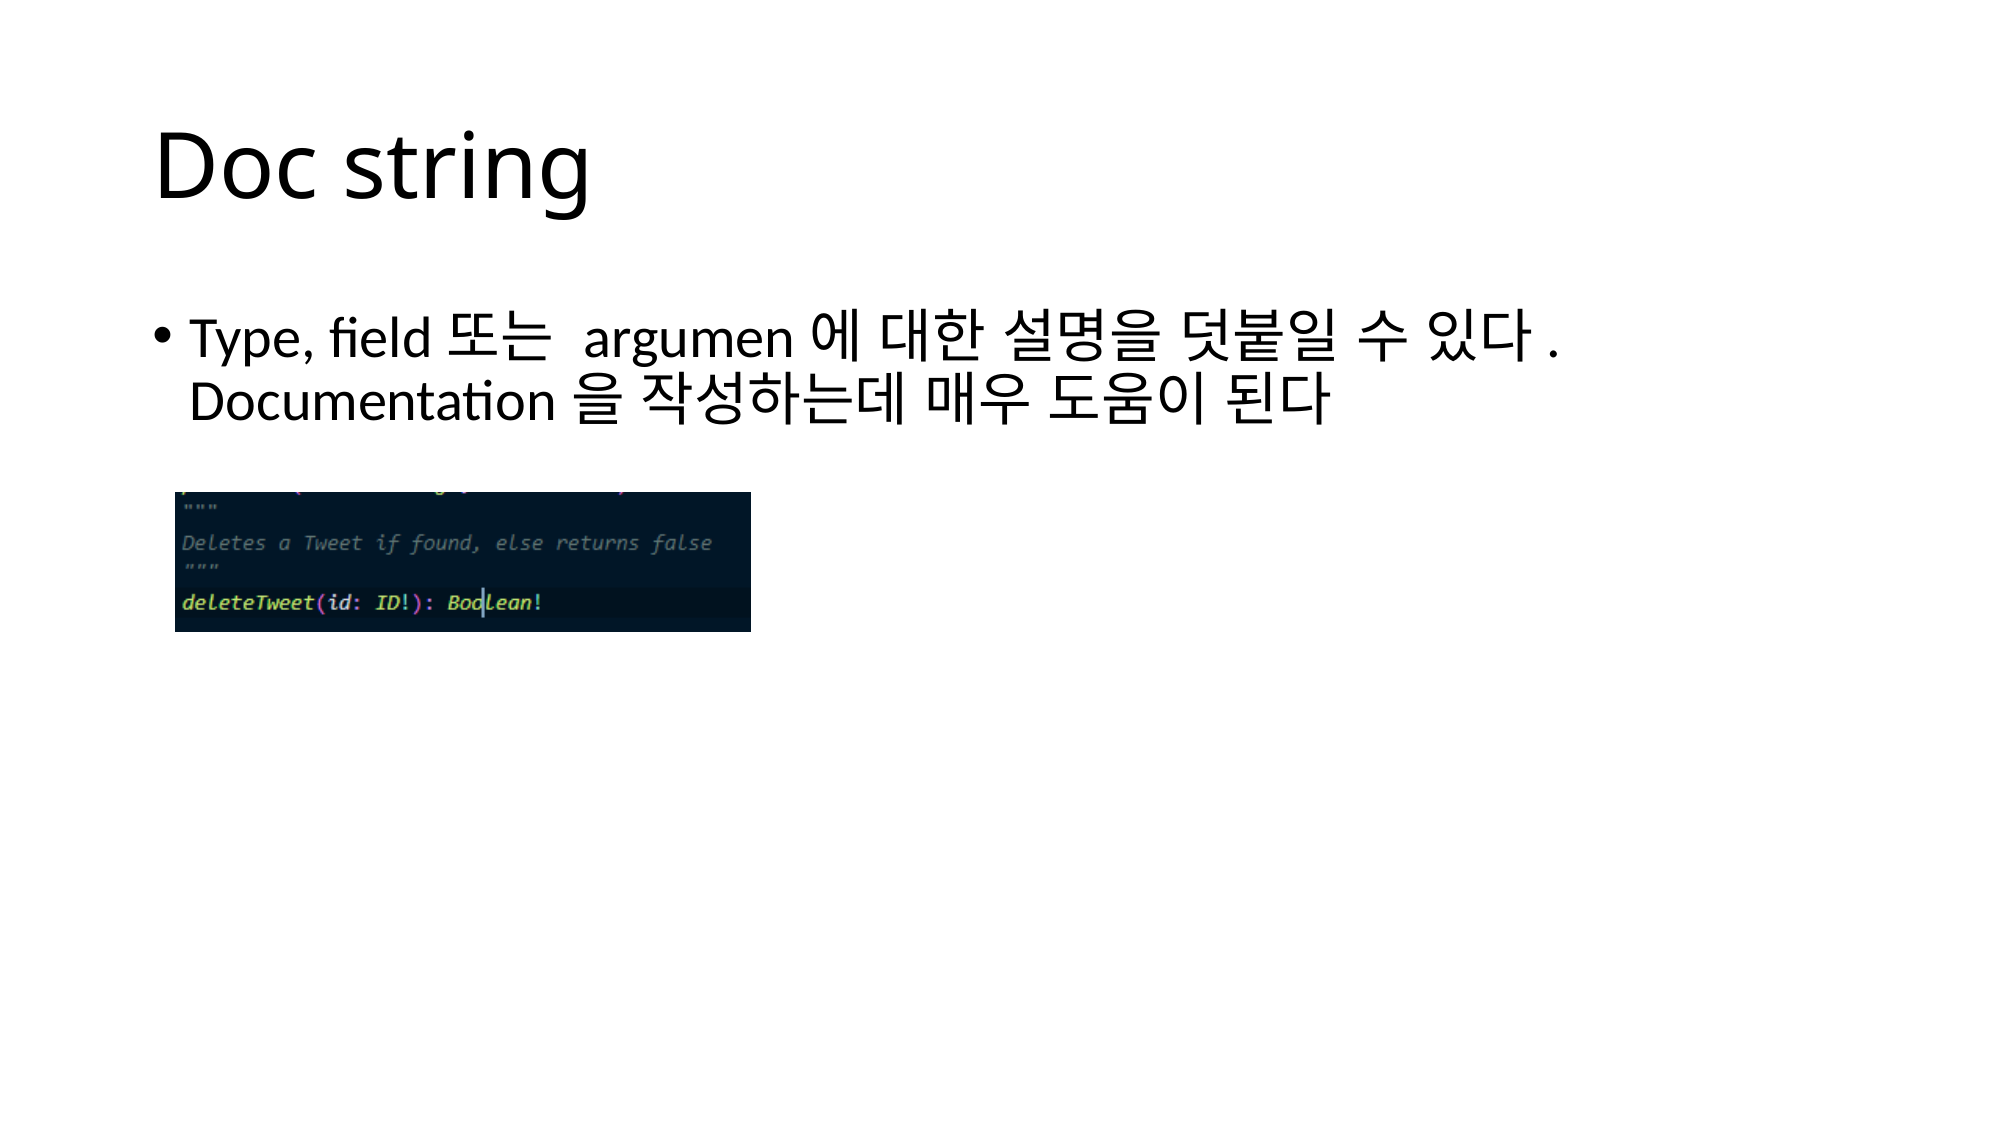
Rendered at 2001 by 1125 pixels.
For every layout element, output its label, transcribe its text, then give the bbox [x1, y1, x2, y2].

title Doc string [137, 59, 1863, 278]
list Type, field또는 argumen에 대한 설명을 덧붙일 수 있다. Documentation을 작성하는데 매우 도움이 된다 [137, 299, 1863, 1014]
picture [175, 492, 751, 632]
